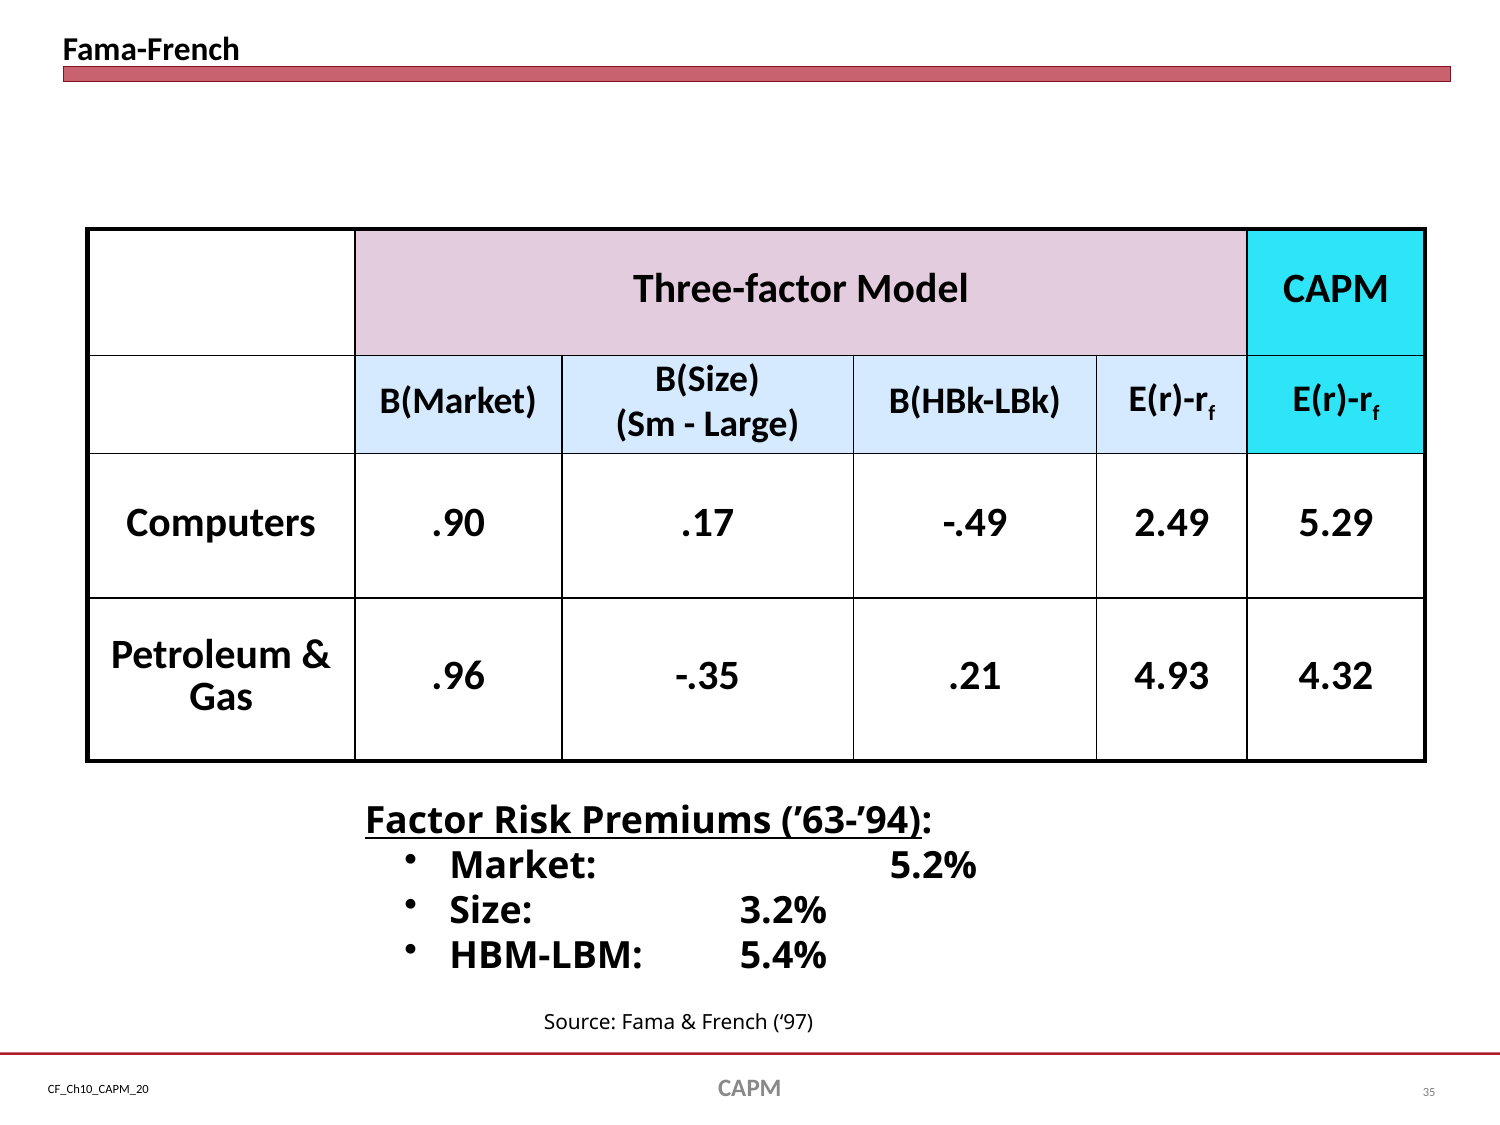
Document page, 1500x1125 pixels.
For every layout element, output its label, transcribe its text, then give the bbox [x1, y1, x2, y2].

table_cell 2.49 [1097, 454, 1246, 597]
table_header Three-factor Model [356, 231, 1246, 355]
table_cell Petroleum & Gas [90, 599, 354, 759]
table_header CAPM [1248, 231, 1423, 355]
table_cell E(r)-rf [1248, 356, 1423, 453]
text_box Factor Risk Premiums (’63-’94): Market: 5.2% Size: 3.2% HBM-LBM: 5.4% [349, 788, 1175, 1029]
table_cell .17 [563, 454, 853, 597]
title Fama-French [62, 6, 1451, 67]
table_cell [90, 356, 354, 453]
table_cell 5.29 [1248, 454, 1423, 597]
footer CAPM [512, 1056, 988, 1117]
slide_number 35 [1375, 1061, 1451, 1122]
table_cell B(Market) [356, 356, 561, 453]
table_cell .21 [854, 599, 1096, 759]
table_cell 4.32 [1248, 599, 1423, 759]
table_header [90, 231, 354, 355]
table_cell B(HBk-LBk) [854, 356, 1096, 453]
table_cell 4.93 [1097, 599, 1246, 759]
table_cell -.49 [854, 454, 1096, 597]
list [63, 87, 1451, 1041]
table_cell Computers [90, 454, 354, 597]
table_cell B(Size) (Sm - Large) [563, 356, 853, 453]
table_cell .96 [356, 599, 561, 759]
table_cell .90 [356, 454, 561, 597]
table_cell -.35 [563, 599, 853, 759]
text_box Source: Fama & French (‘97) [529, 1001, 829, 1042]
table_cell E(r)-rf [1097, 356, 1246, 453]
